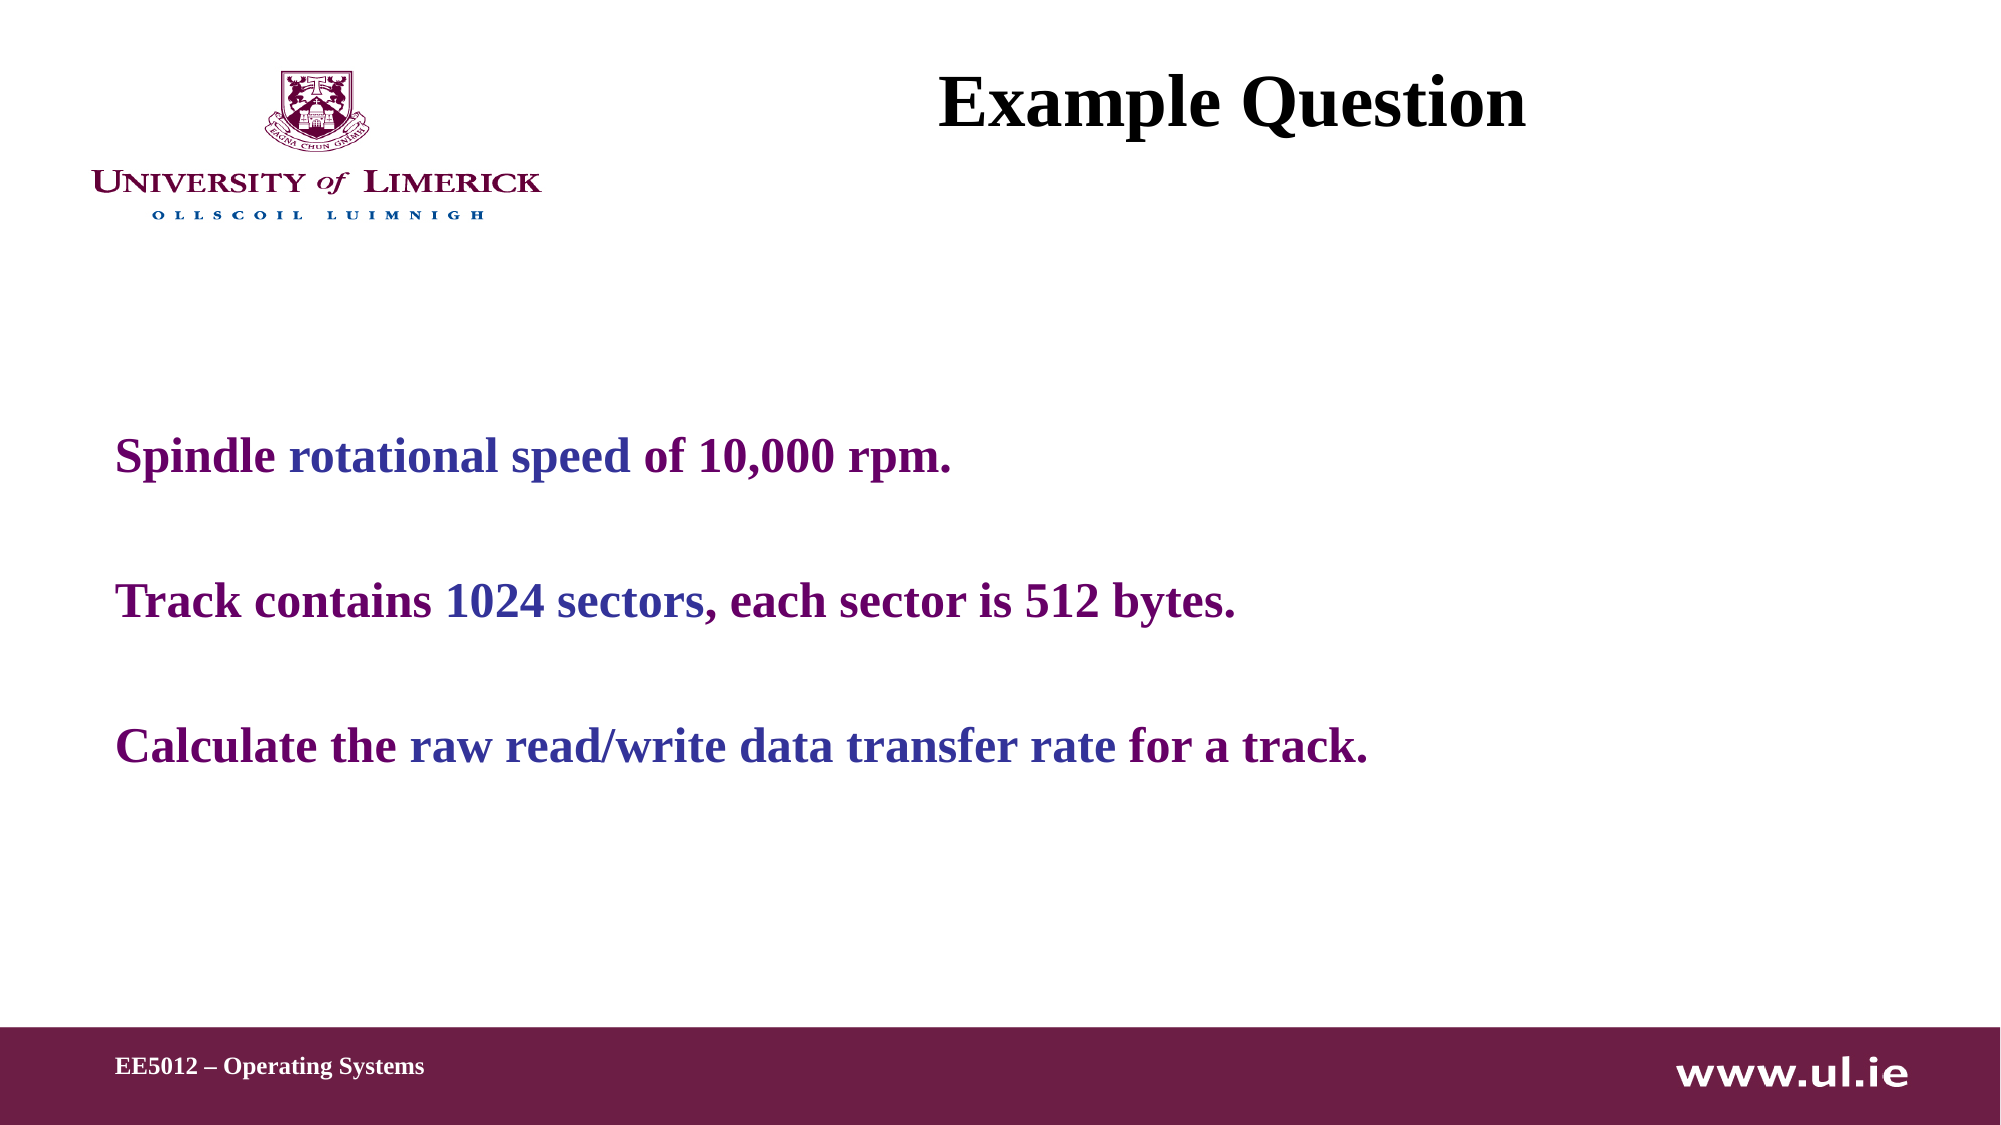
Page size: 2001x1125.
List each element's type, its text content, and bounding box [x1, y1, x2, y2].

title Example Question [567, 45, 1899, 148]
slide_number EE5012 – Operating Systems [99, 1042, 456, 1102]
picture [0, 0, 2001, 1125]
list Spindle rotational speed of 10,000 rpm. Track contains 1024 sectors, each sector is 512 bytes. Calculate the raw read/write data transfer rate for a track. [99, 244, 1899, 1004]
